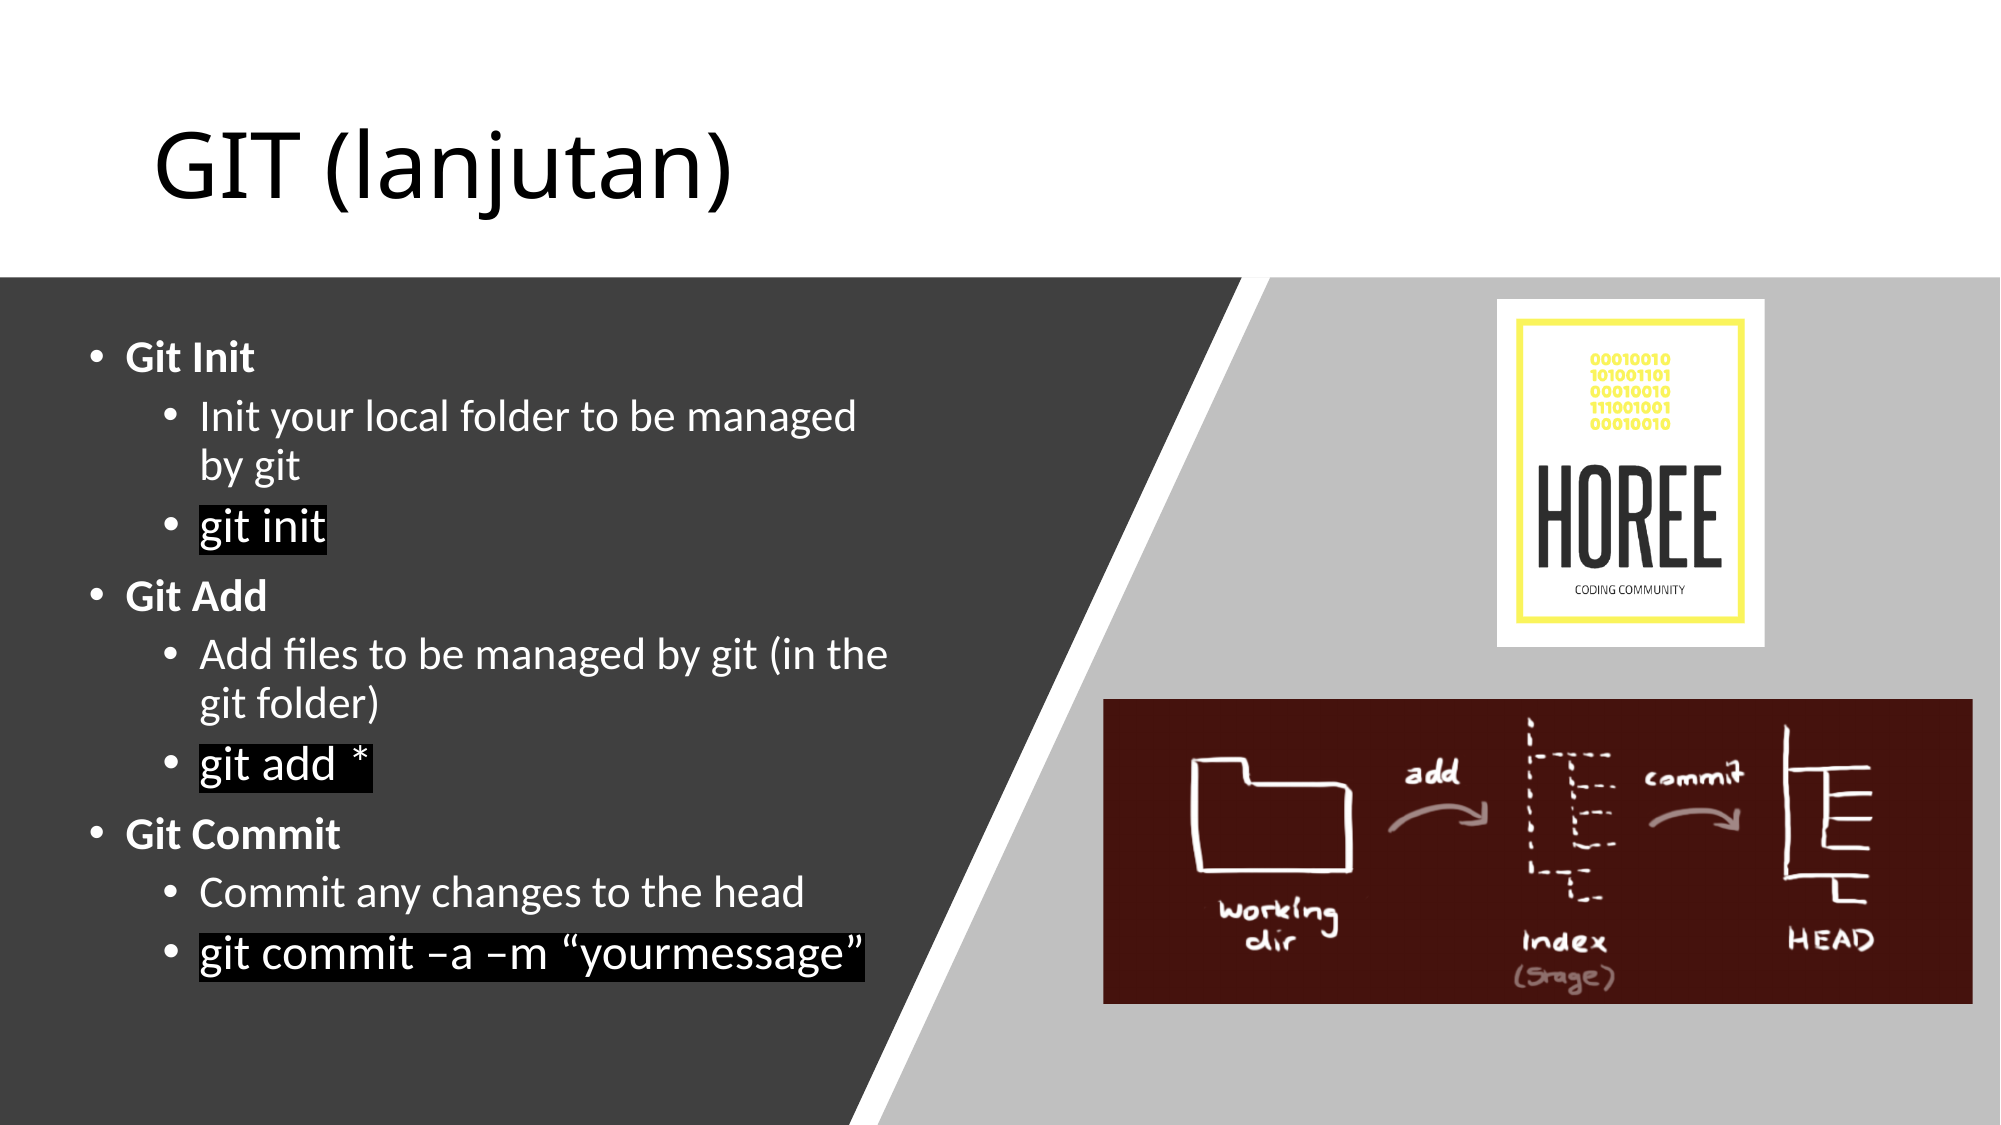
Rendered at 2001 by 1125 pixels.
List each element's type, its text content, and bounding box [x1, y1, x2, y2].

text_box [876, 276, 2000, 1125]
picture [1103, 699, 1973, 1004]
title GIT (lanjutan) [137, 59, 1863, 278]
picture [1497, 299, 1765, 647]
text_box [0, 276, 1243, 1125]
list Git Init Init your local folder to be managed by git git init Git Add Add files to be managed by git (in the git folder) git add * Git Commit Commit any changes to the head git commit –a –m “yourmessage” [73, 326, 910, 993]
